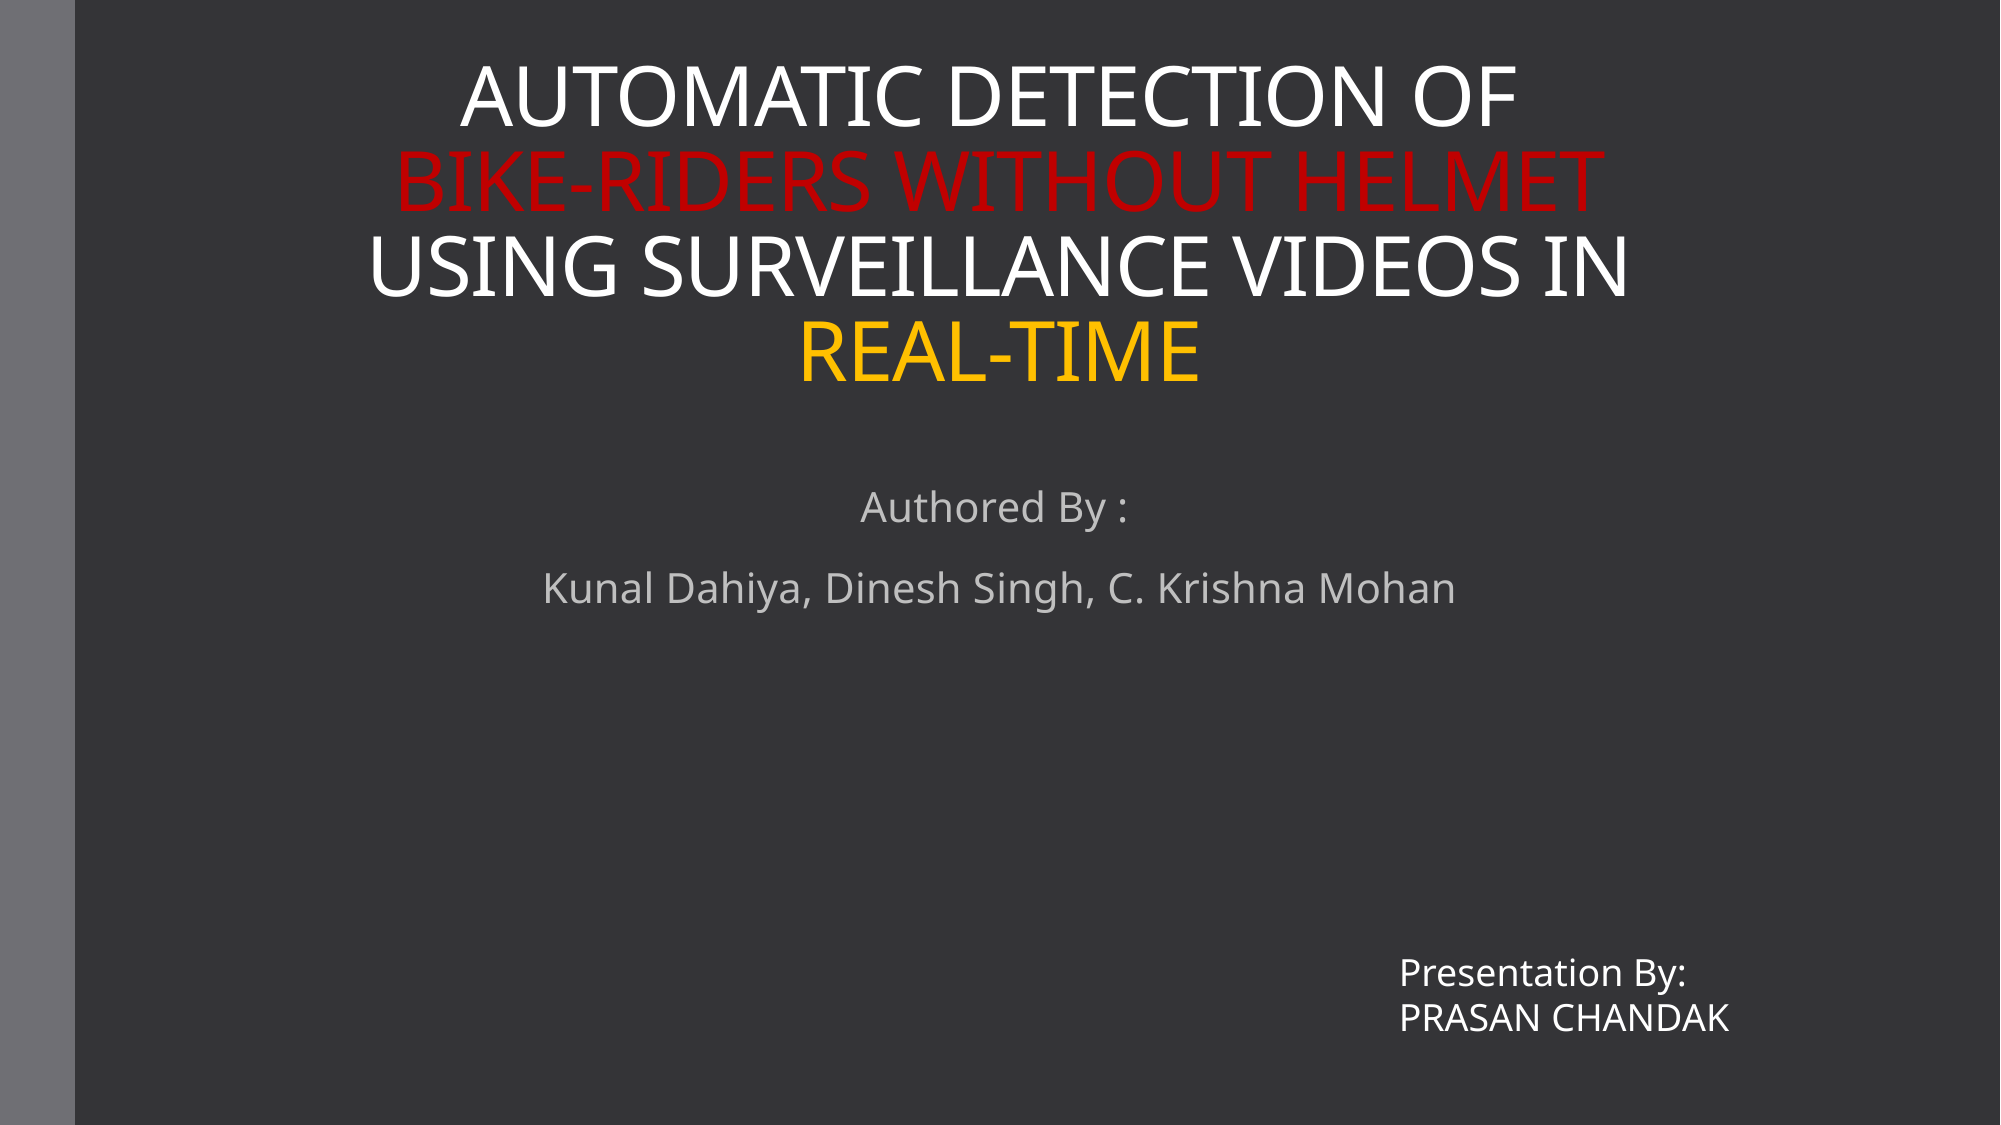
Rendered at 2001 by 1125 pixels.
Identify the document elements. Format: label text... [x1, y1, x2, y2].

text_box Presentation By: PRASAN CHANDAK [1384, 941, 1969, 1047]
title AUTOMATIC DETECTION OF BIKE-RIDERS WITHOUT HELMET USING SURVEILLANCE VIDEOS IN REAL-TIME [249, 45, 1750, 412]
subtitle Authored By : Kunal Dahiya, Dinesh Singh, C. Krishna Mohan [249, 477, 1750, 689]
